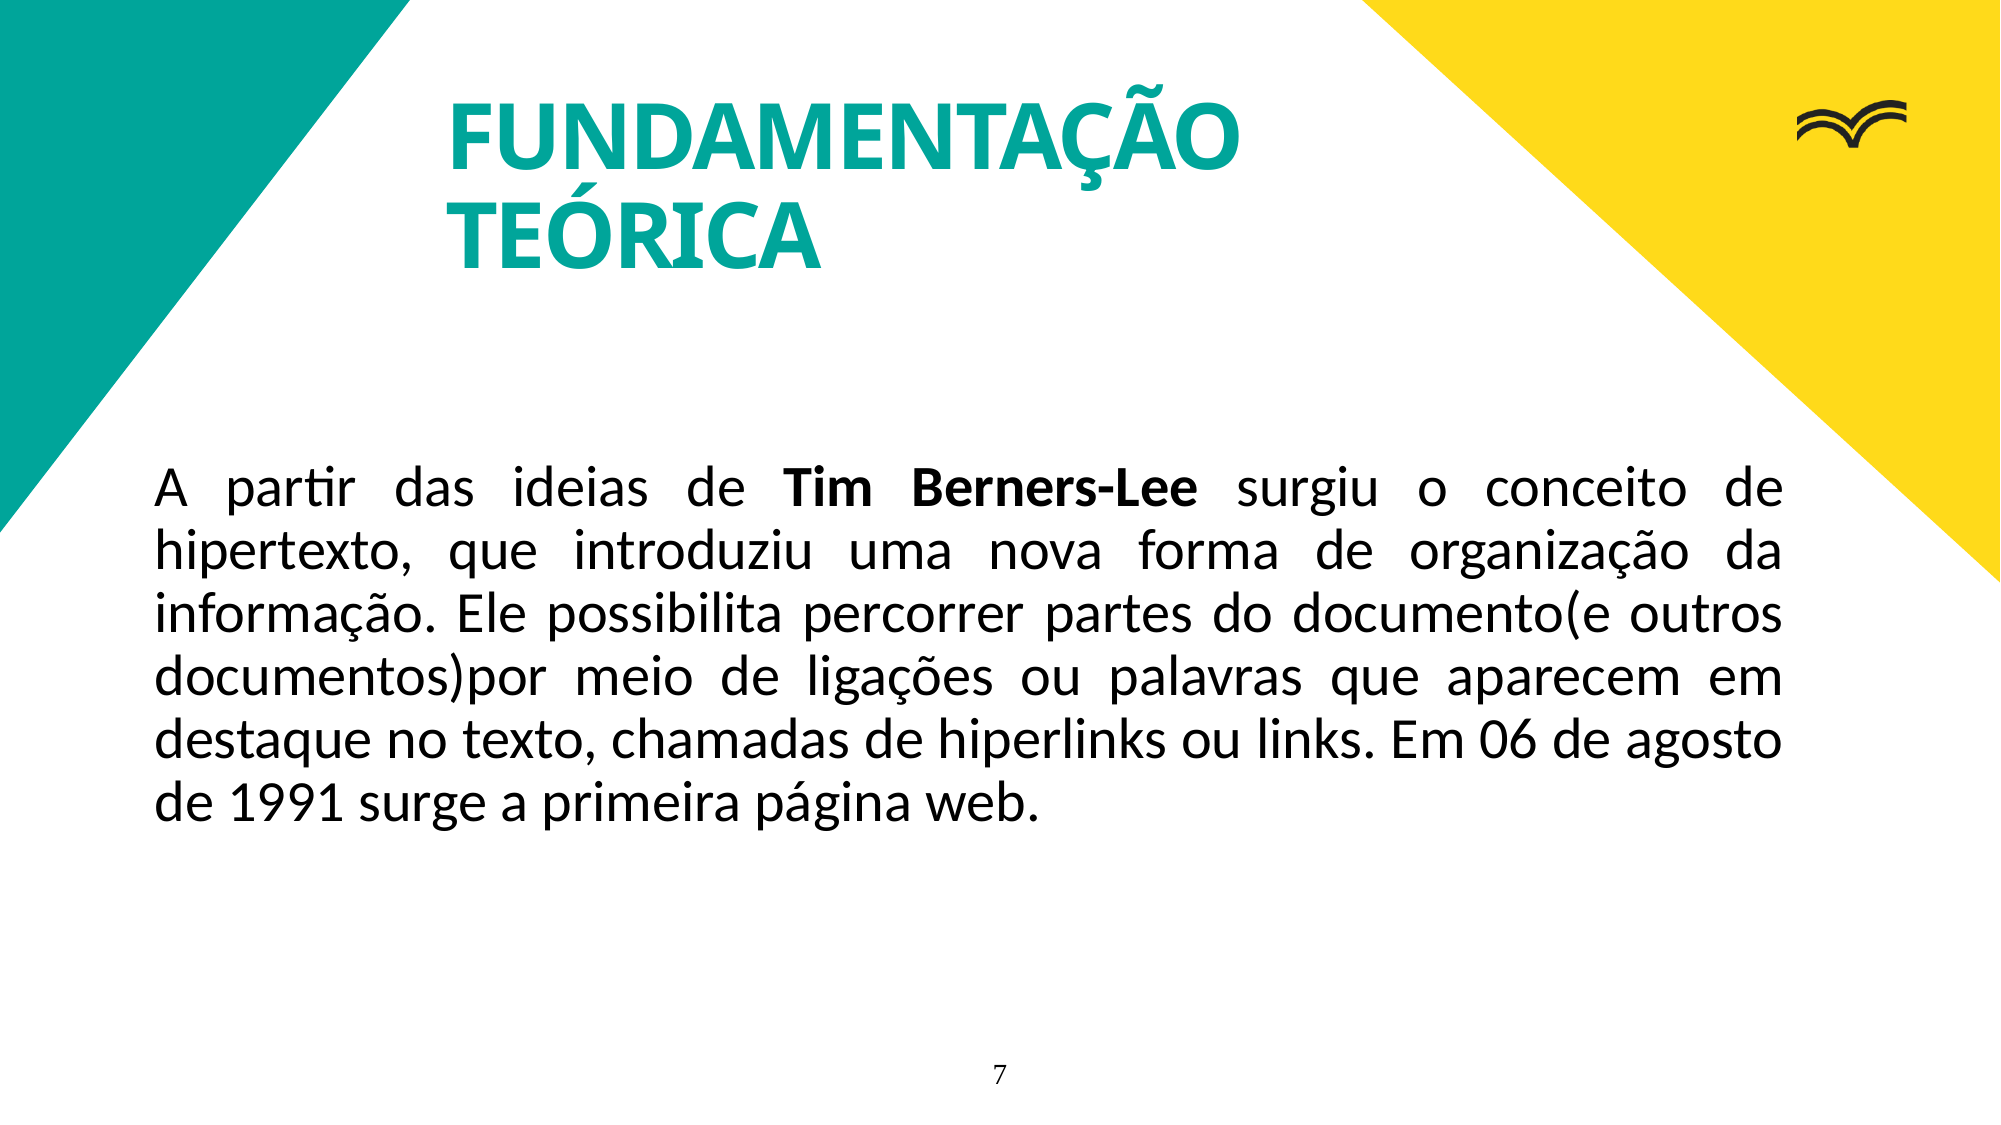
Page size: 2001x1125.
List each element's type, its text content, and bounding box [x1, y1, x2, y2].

text_box [1360, 0, 2000, 584]
footer 7 [662, 1042, 1338, 1103]
text_box A partir das ideias de Tim Berners-Lee surgiu o conceito de hipertexto, que introduziu uma nova forma de organização da informação. Ele possibilita percorrer partes do documento(e outros documentos)por meio de ligações ou palavras que aparecem em destaque no texto, chamadas de hiperlinks ou links. Em 06 de agosto de 1991 surge a primeira página web. [139, 448, 1800, 841]
title FUNDAMENTAÇÃO TEÓRICA [430, 170, 1460, 316]
picture [1797, 100, 1907, 151]
text_box [0, 0, 412, 535]
